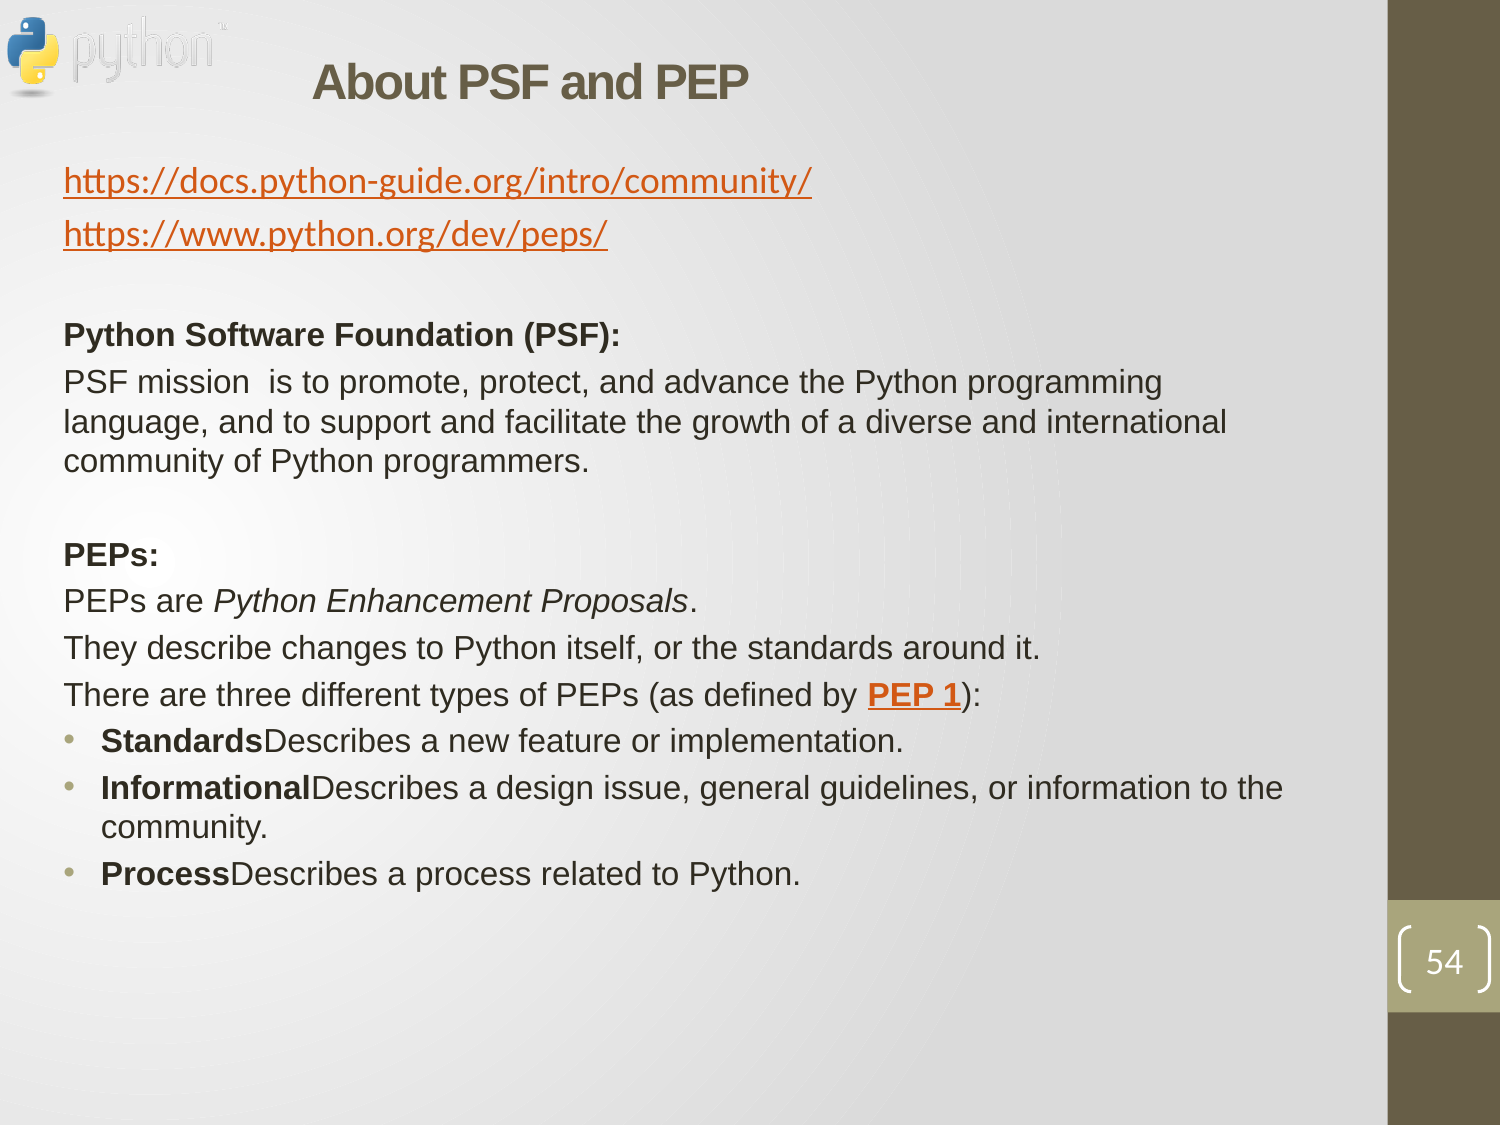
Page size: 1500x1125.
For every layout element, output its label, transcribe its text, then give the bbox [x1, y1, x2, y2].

slide_number 54 [1397, 925, 1492, 994]
picture [0, 6, 267, 103]
list https://docs.python-guide.org/intro/community/ https://www.python.org/dev/peps/ Python Software Foundation (PSF): PSF mission is to promote, protect, and advance the Python programming language, and to support and facilitate the growth of a diverse and international community of Python programmers. PEPs: PEPs are Python Enhancement Proposals. They describe changes to Python itself, or the standards around it. There are three different types of PEPs (as defined by PEP 1): StandardsDescribes a new feature or implementation. InformationalDescribes a design issue, general guidelines, or information to the community. ProcessDescribes a process related to Python. [29, 149, 1325, 1094]
title About PSF and PEP [277, 45, 1325, 114]
